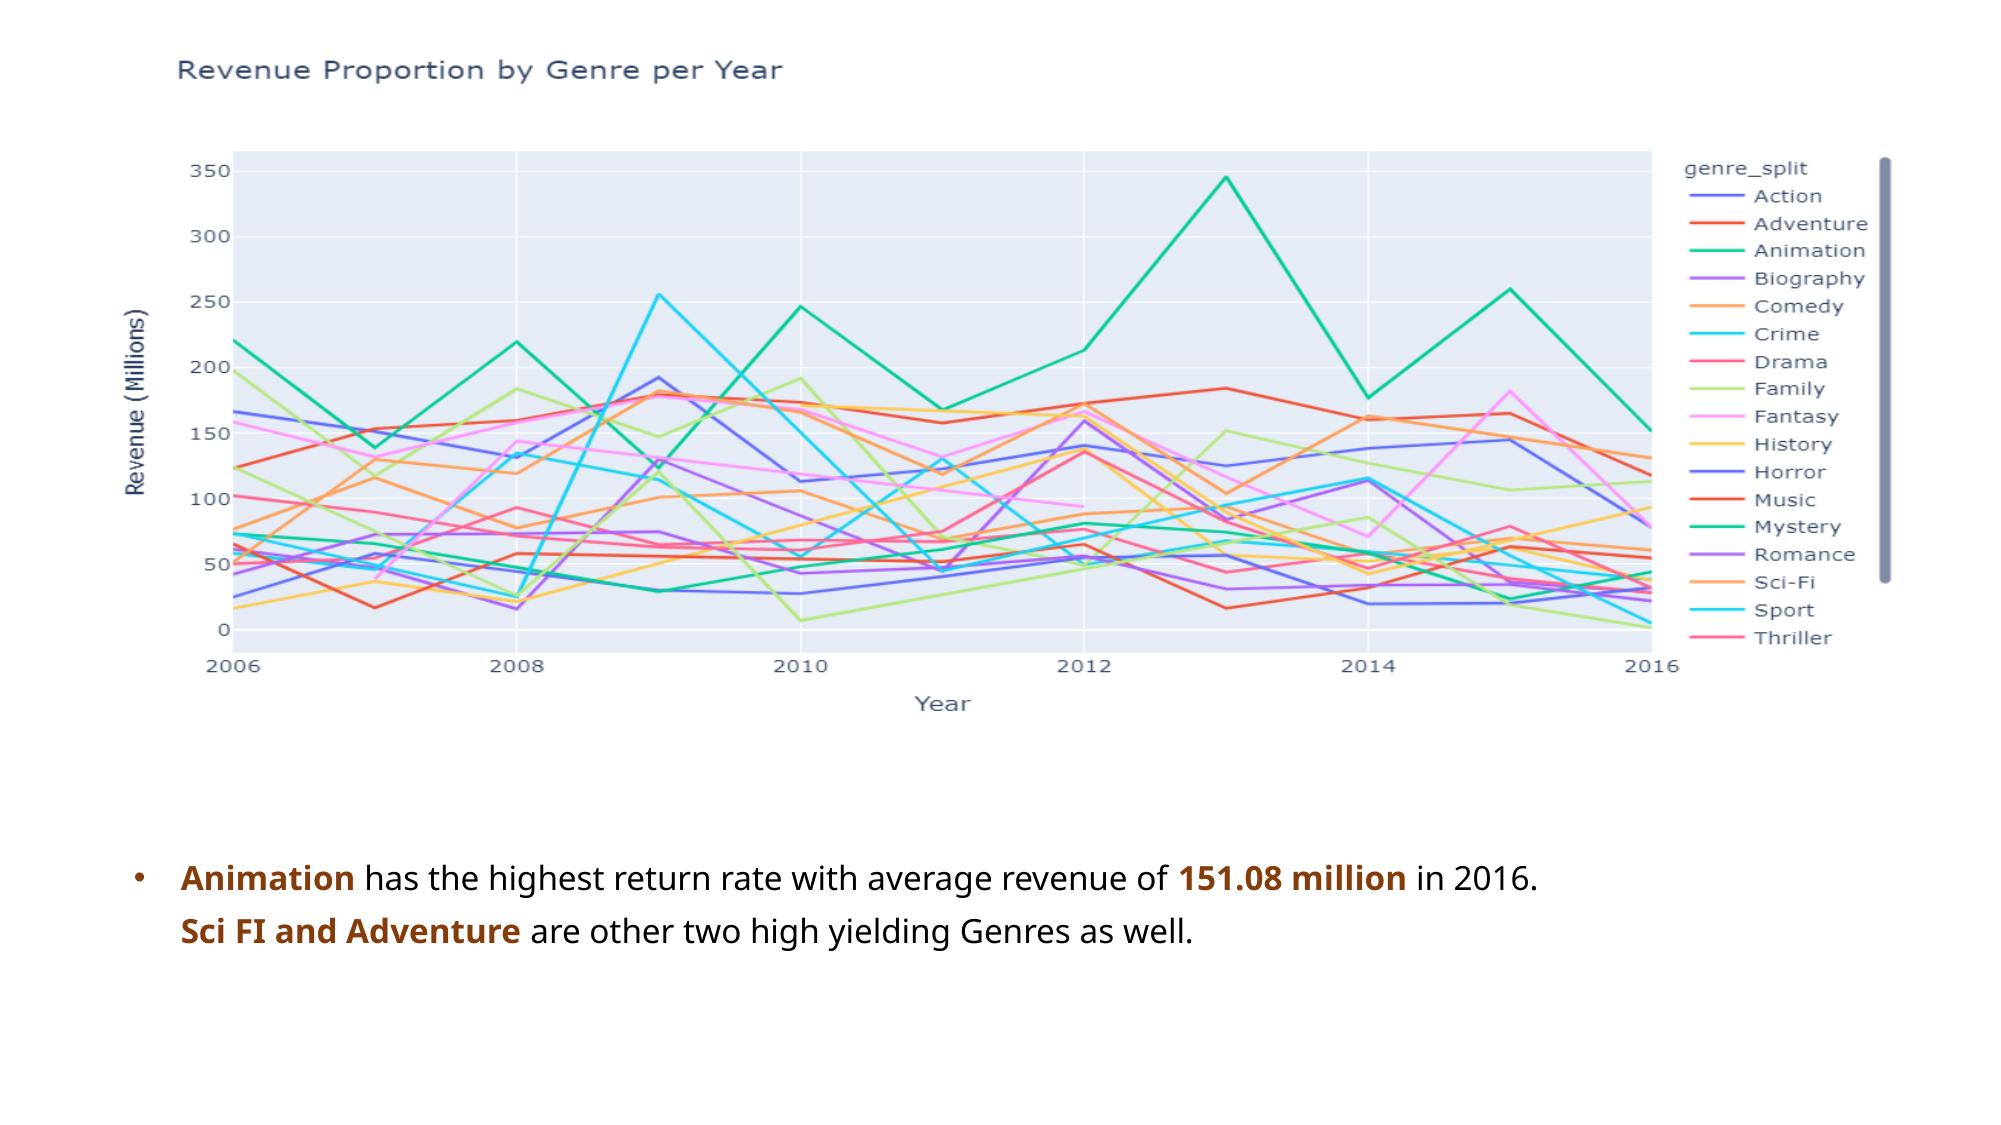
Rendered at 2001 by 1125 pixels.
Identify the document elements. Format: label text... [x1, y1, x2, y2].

title Animation has the highest return rate with average revenue of 151.08 million in 2016. Sci FI and Adventure are other two high yielding Genres as well. [118, 817, 1844, 1036]
picture [98, 39, 1918, 774]
